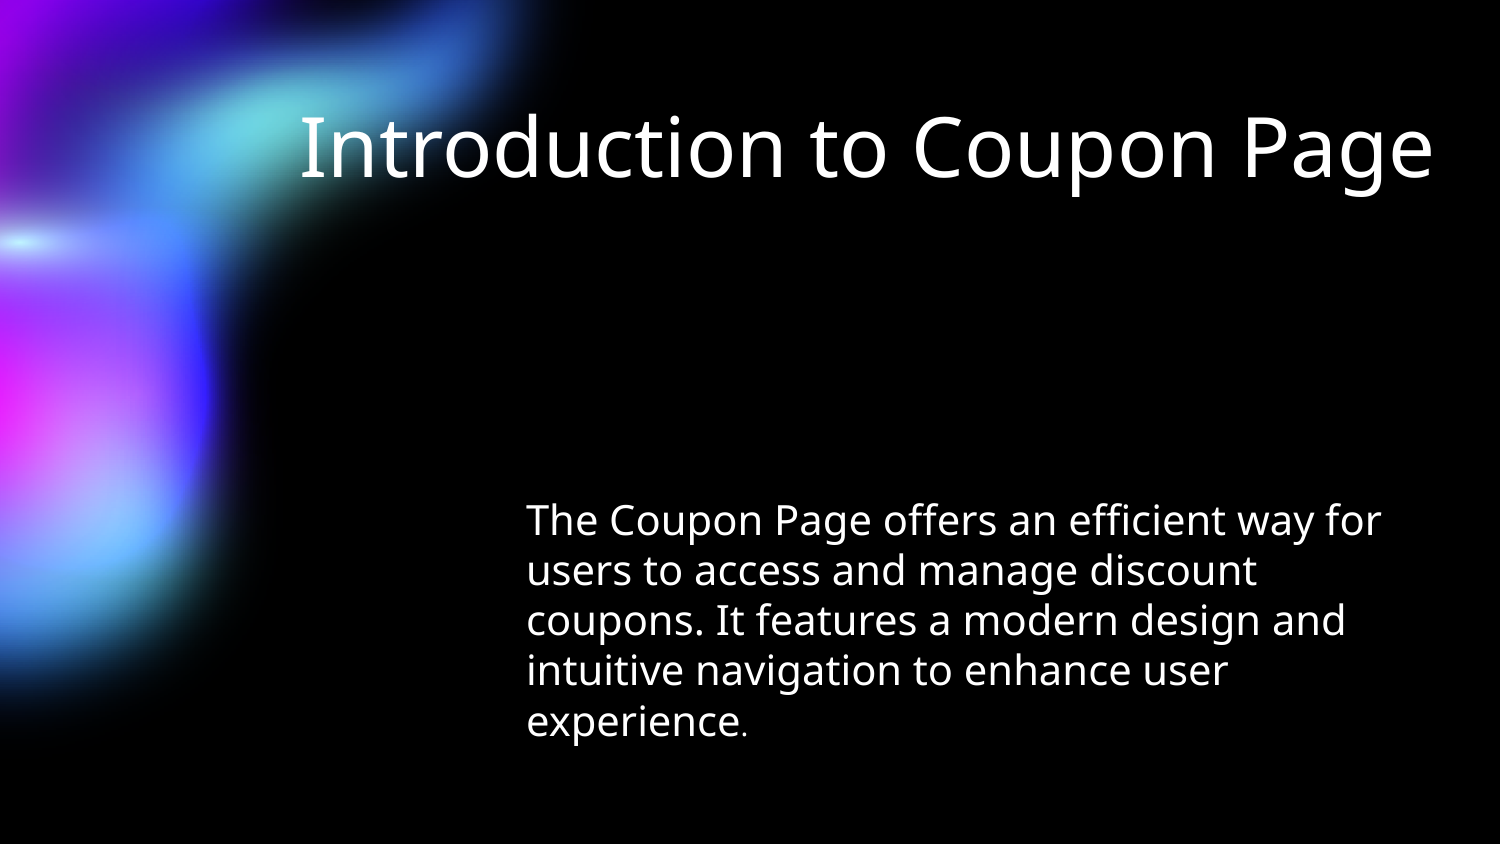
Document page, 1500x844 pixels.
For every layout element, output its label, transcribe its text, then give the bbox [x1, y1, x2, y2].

title Introduction to Coupon Page [275, 79, 1452, 302]
subtitle The Coupon Page offers an efficient way for users to access and manage discount coupons. It features a modern design and intuitive navigation to enhance user experience. [473, 312, 1439, 760]
picture [0, 0, 1491, 844]
